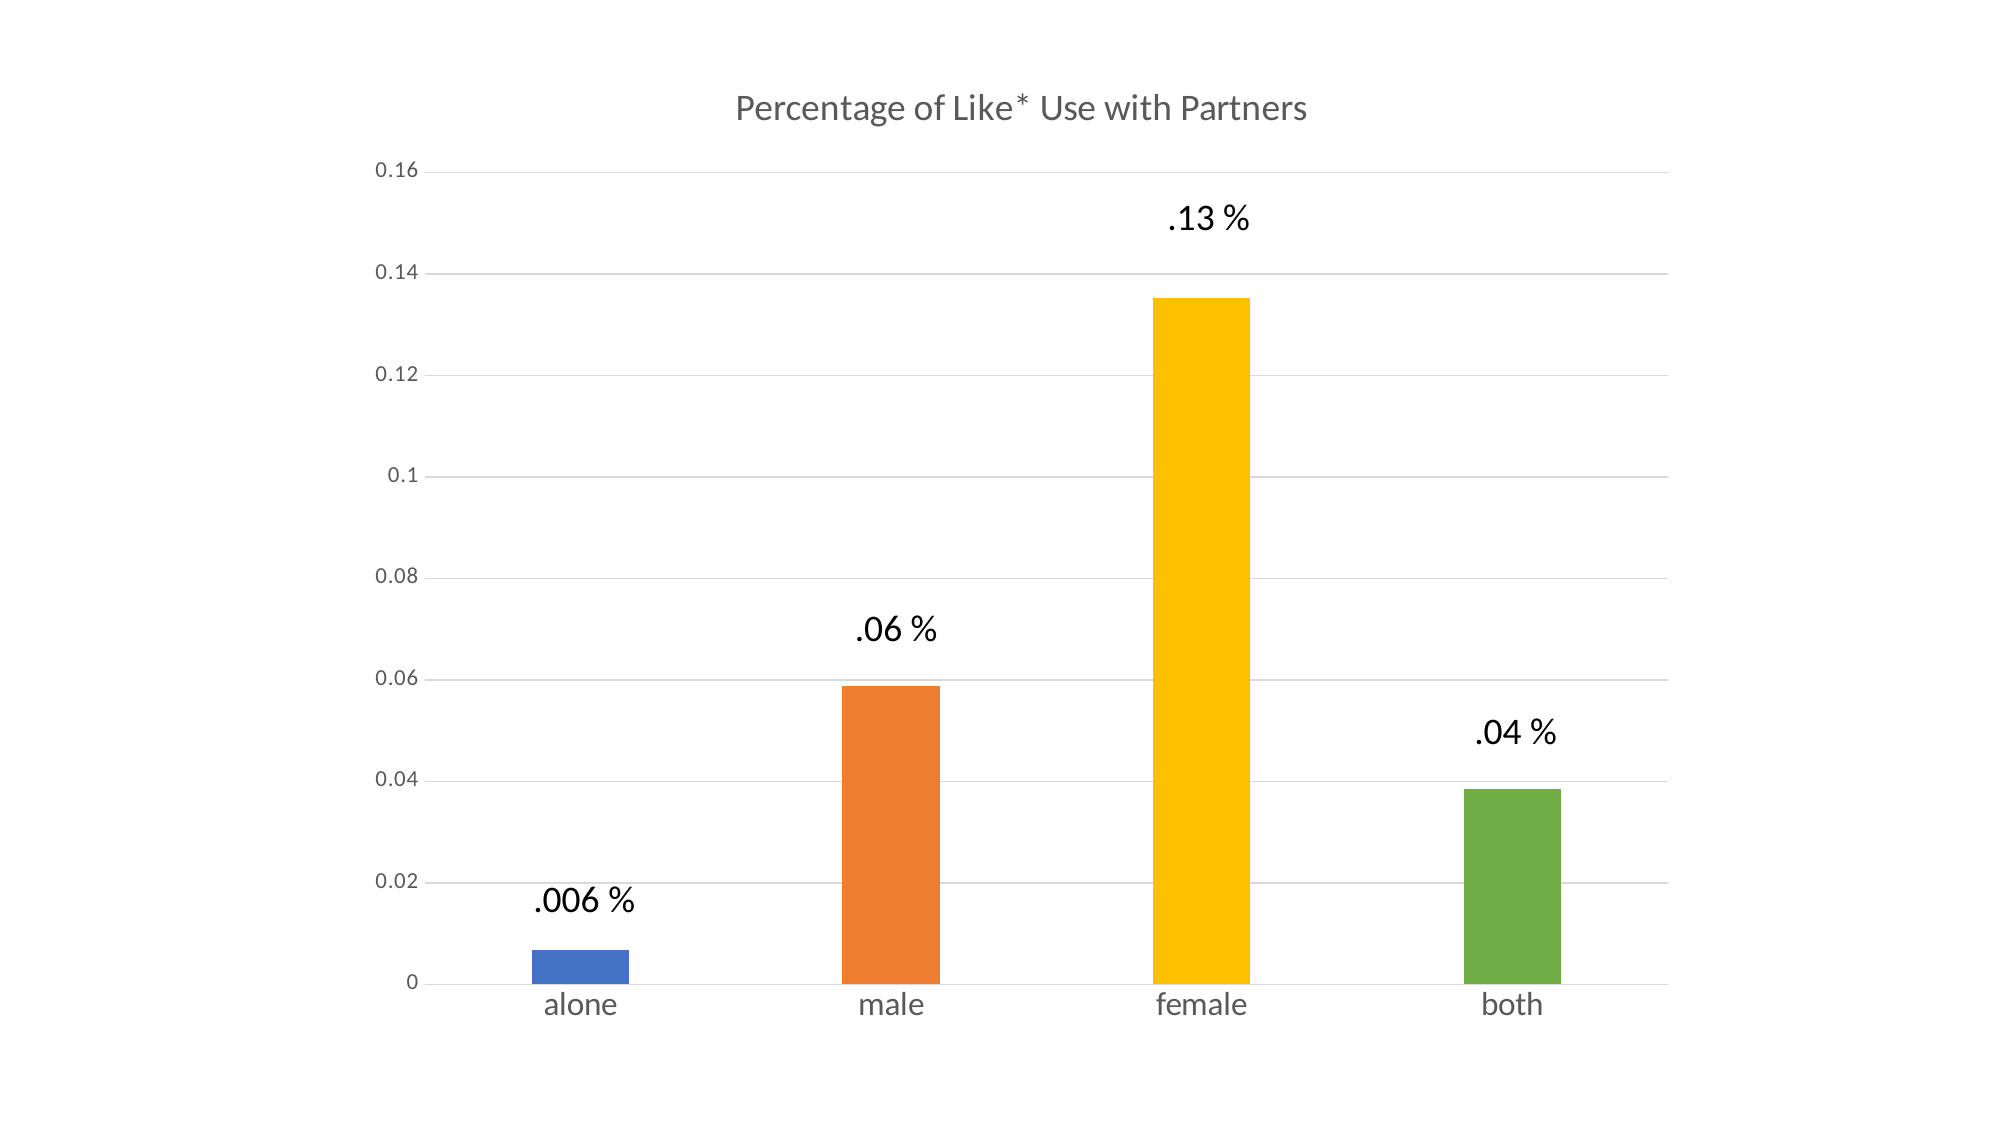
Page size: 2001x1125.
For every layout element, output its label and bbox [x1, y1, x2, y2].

chart [348, 53, 1695, 1043]
